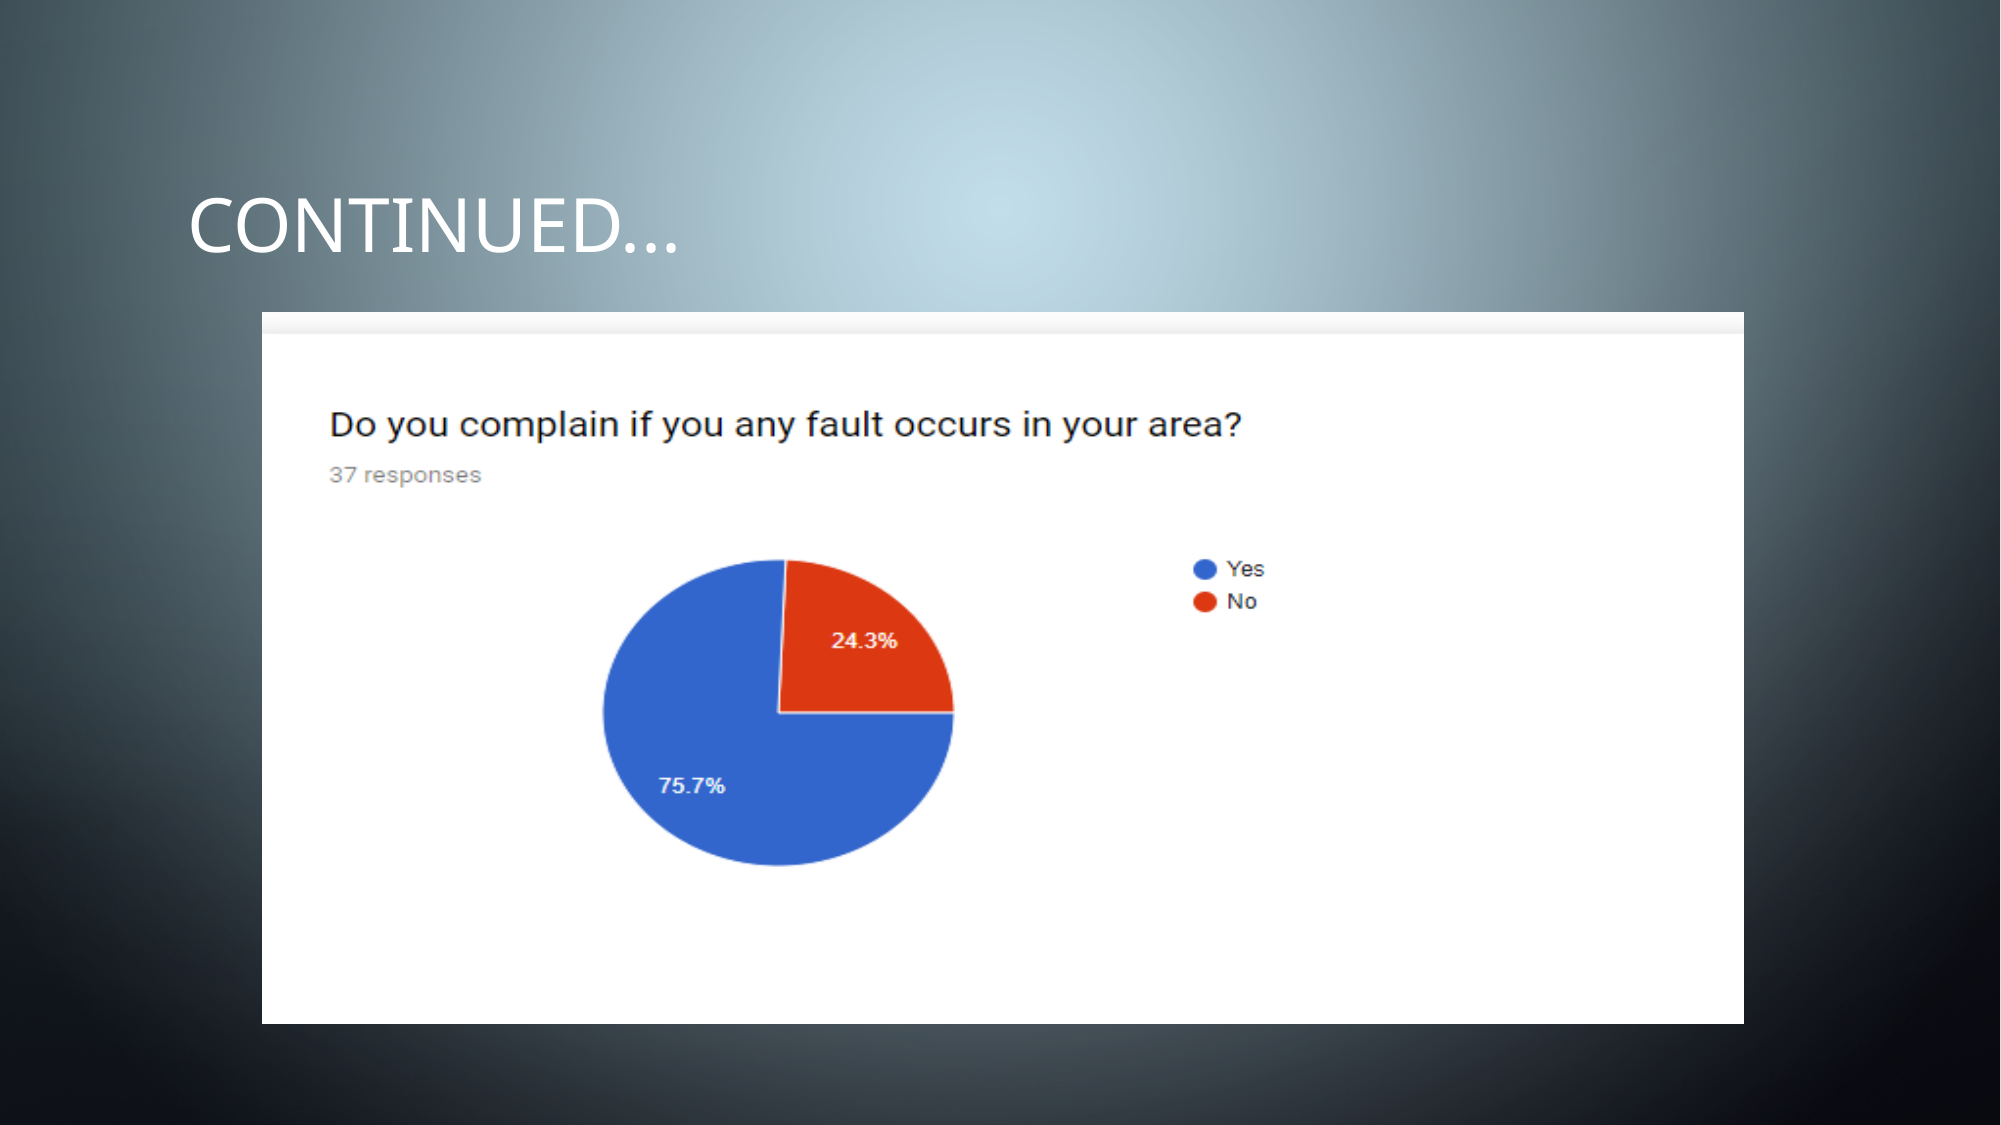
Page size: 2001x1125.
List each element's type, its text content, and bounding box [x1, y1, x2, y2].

picture [0, 0, 2001, 1125]
text_box CONTINUED... [187, 101, 1813, 344]
